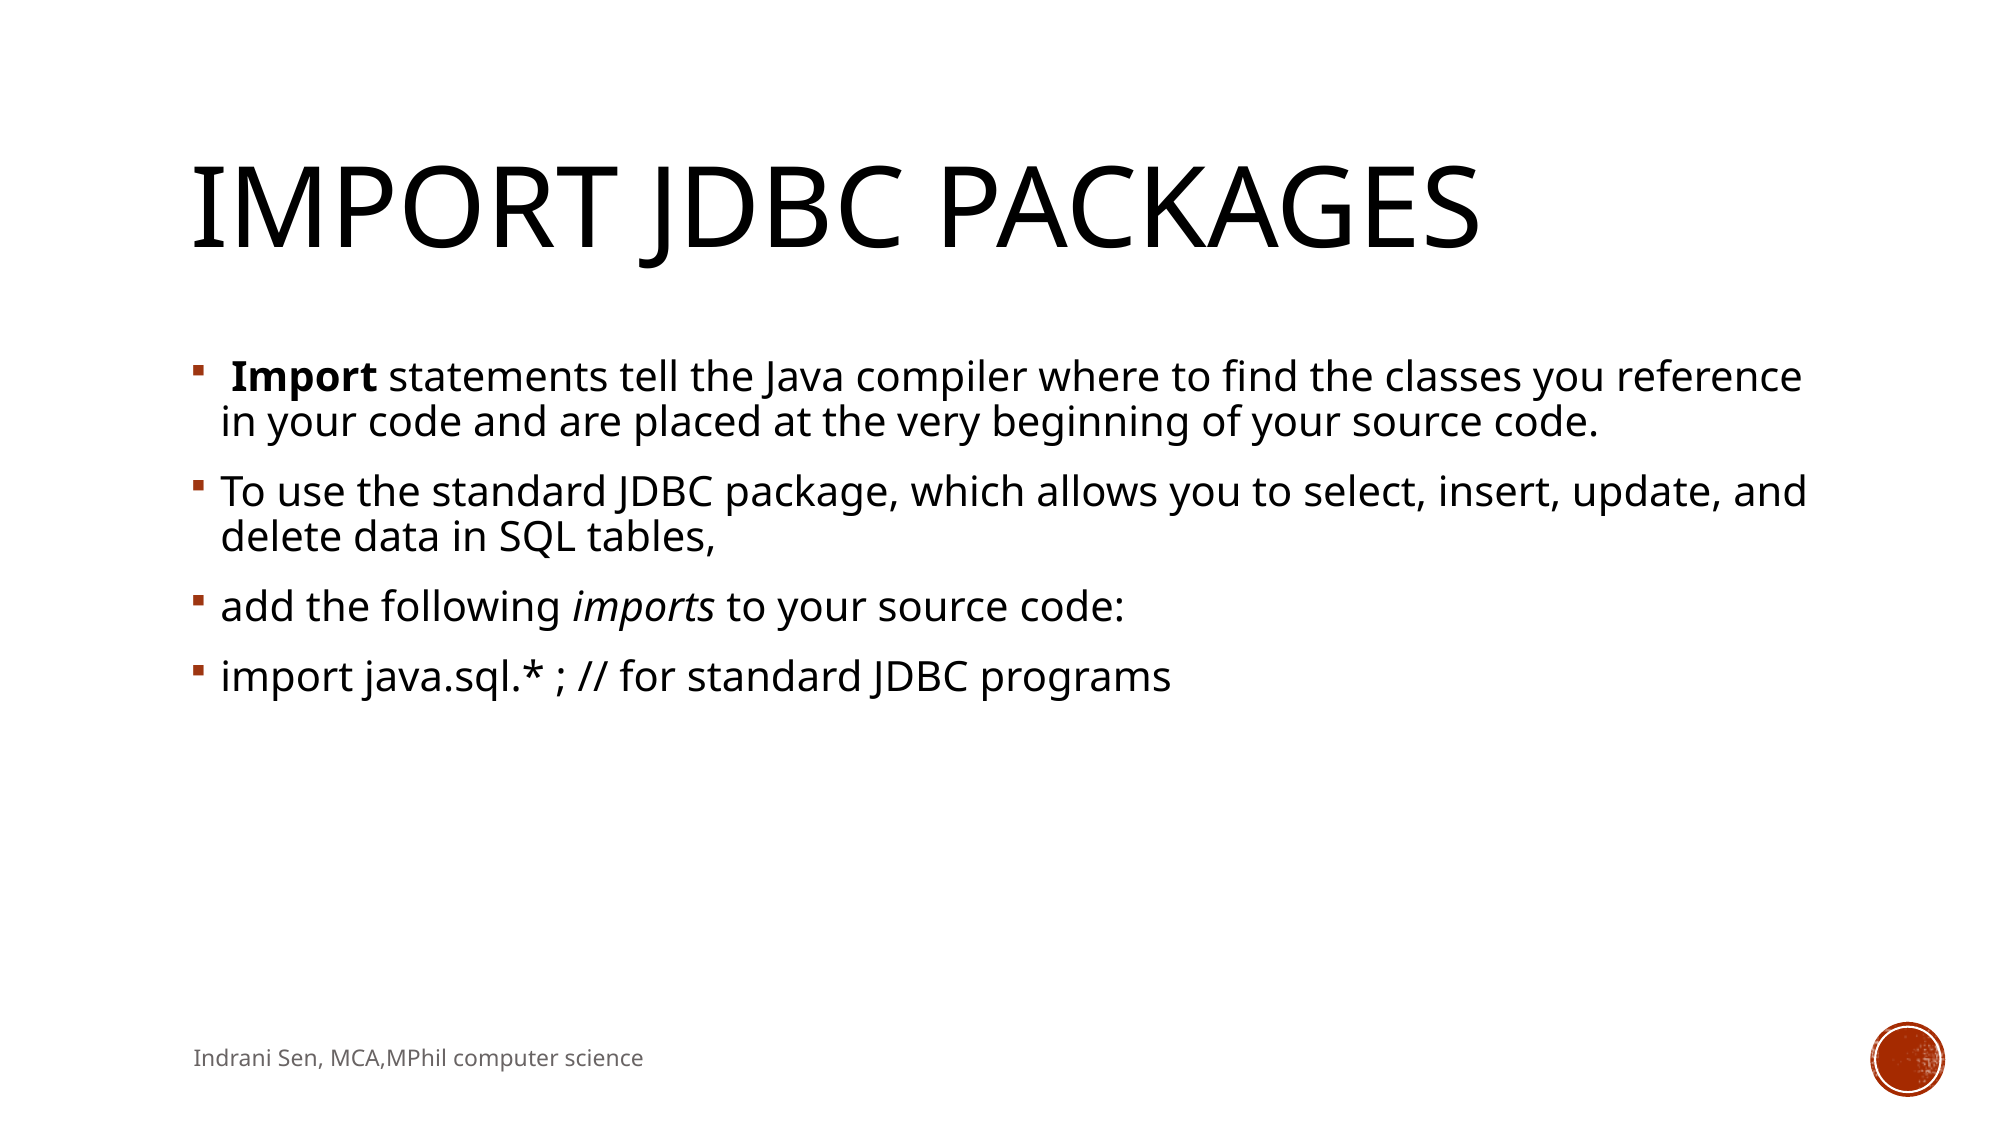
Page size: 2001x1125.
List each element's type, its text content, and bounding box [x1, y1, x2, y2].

footer Indrani Sen, MCA,MPhil computer science [178, 1028, 1217, 1089]
list Import statements tell the Java compiler where to find the classes you reference in your code and are placed at the very beginning of your source code. To use the standard JDBC package, which allows you to select, insert, update, and delete data in SQL tables, add the following imports to your source code: import java.sql.* ; // for standard JDBC programs [175, 348, 1826, 1013]
title Import JDBC Packages [175, 79, 1826, 344]
